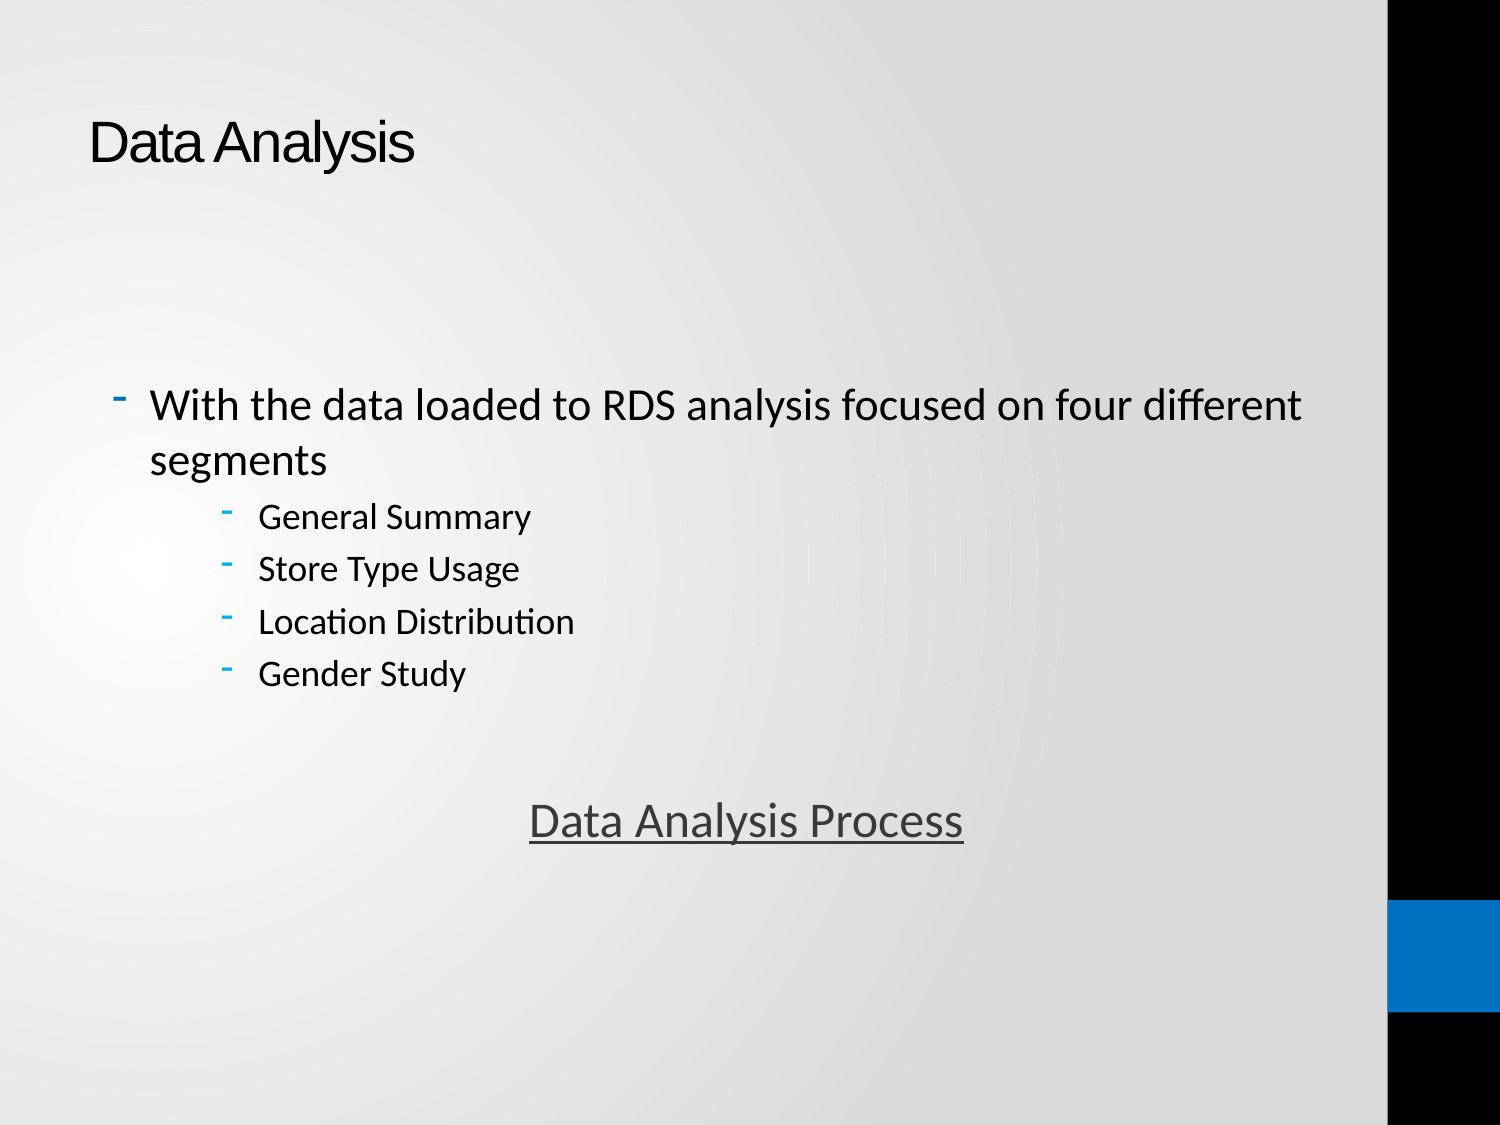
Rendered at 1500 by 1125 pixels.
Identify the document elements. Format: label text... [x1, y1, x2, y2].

text_box Data Analysis Process [514, 780, 979, 855]
title Data Analysis [73, 45, 1324, 233]
list With the data loaded to RDS analysis focused on four different segments General Summary Store Type Usage Location Distribution Gender Study [78, 367, 1354, 750]
